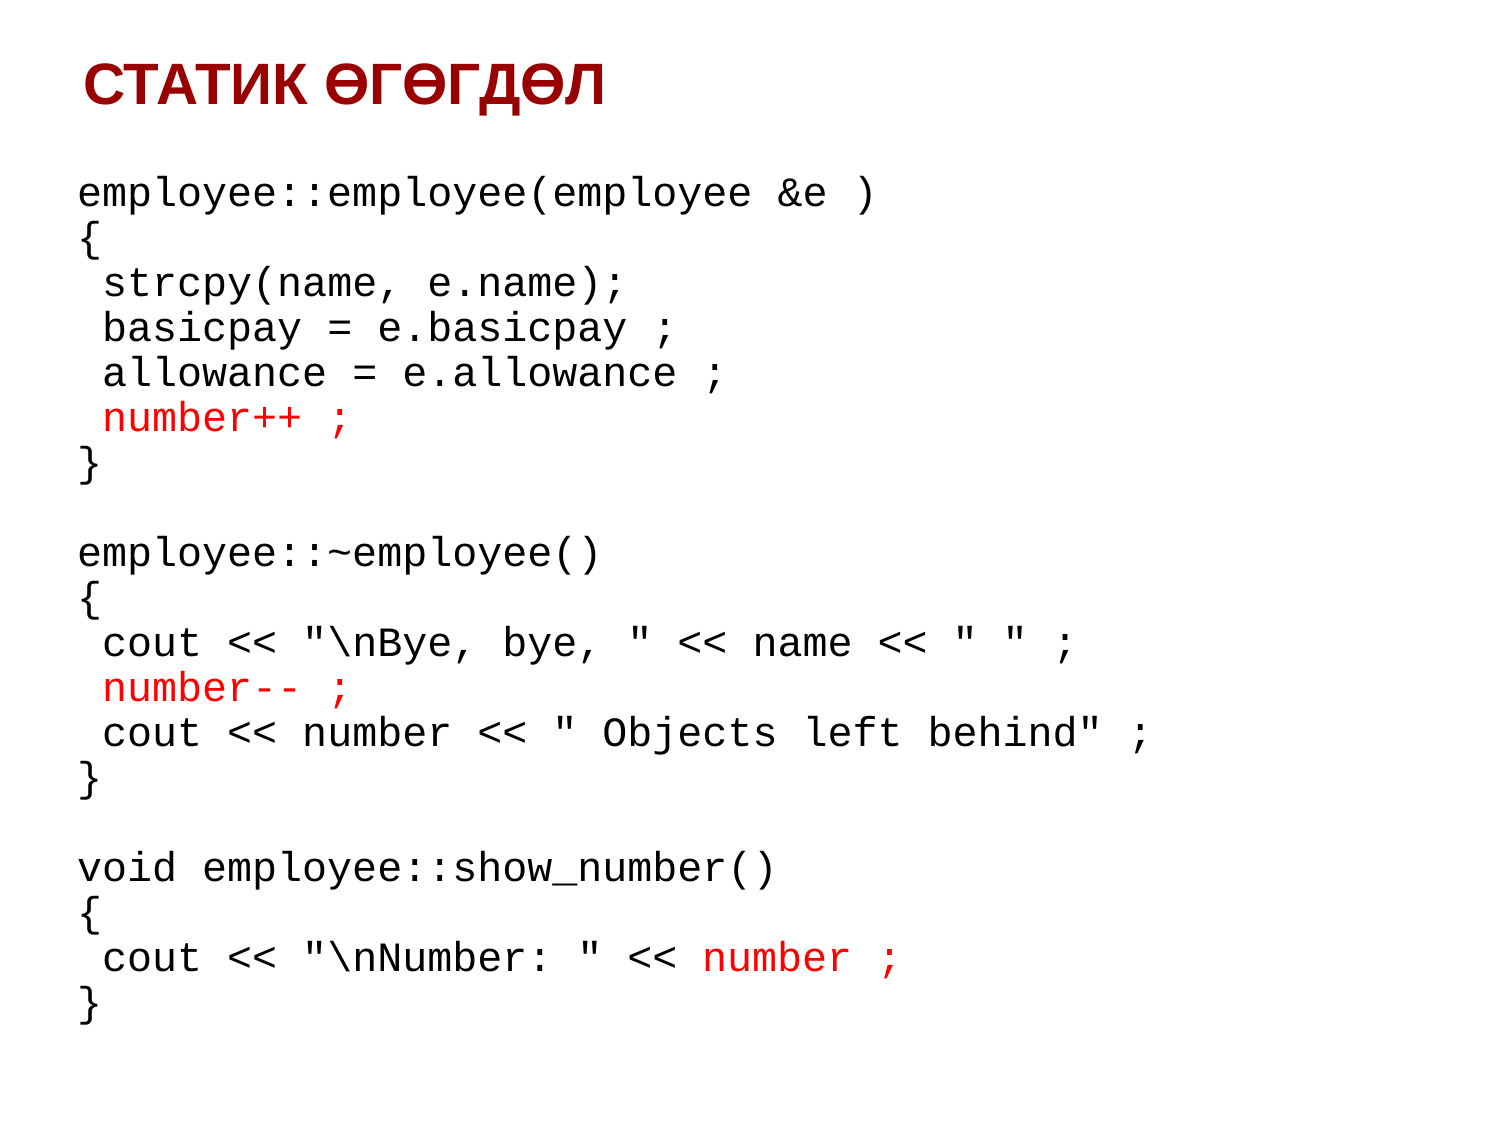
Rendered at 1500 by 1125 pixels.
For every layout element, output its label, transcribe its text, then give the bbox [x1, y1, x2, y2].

text_box СТАТИК ӨГӨГДӨЛ [68, 49, 1432, 113]
text_box employee::employee(employee &e ) { strcpy(name, e.name); basicpay = e.basicpay ; allowance = e.allowance ; number++ ; } employee::~employee() { cout << "\nBye, bye, " << name << " " ; number-- ; cout << number << " Objects left behind" ; } void employee::show_number() { cout << "\nNumber: " << number ; } [62, 162, 1357, 1078]
